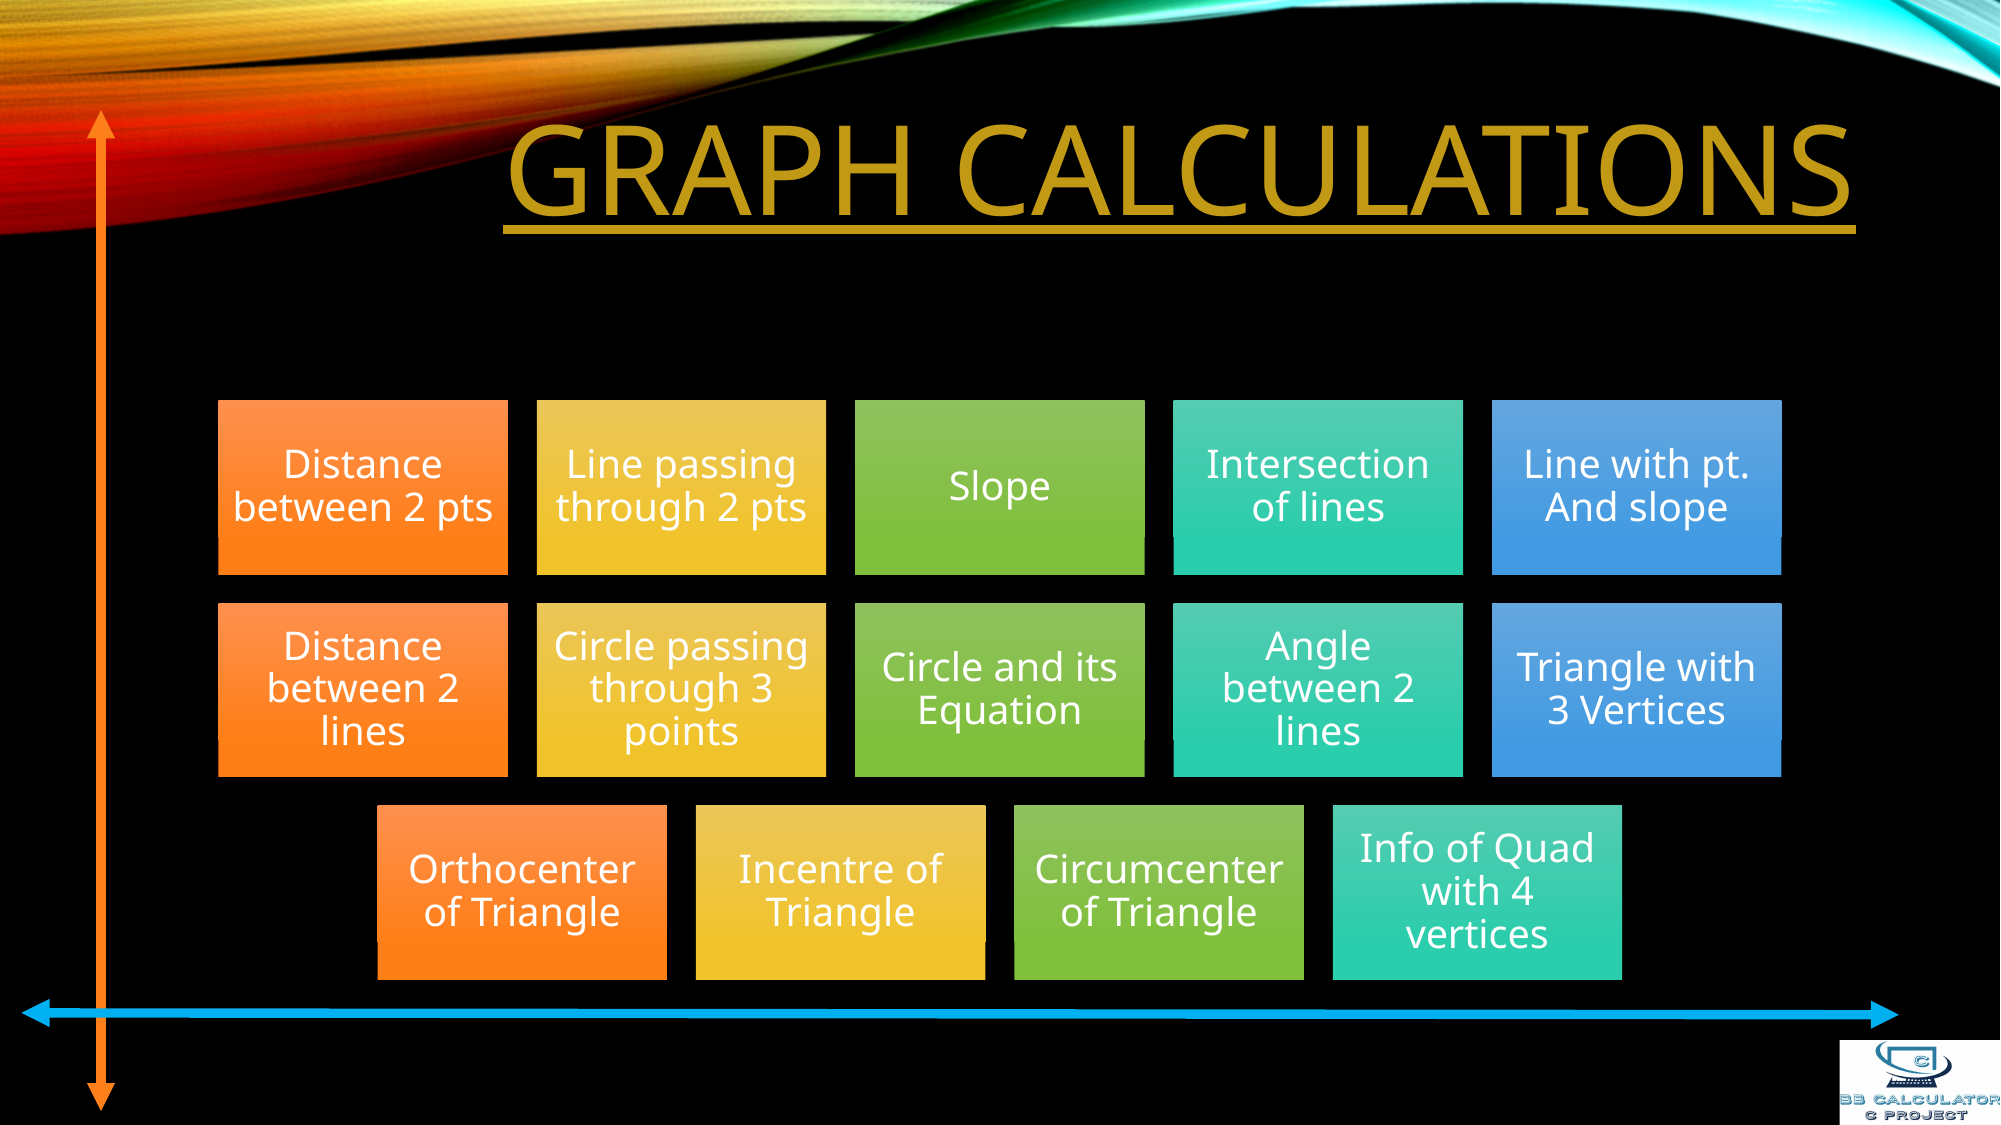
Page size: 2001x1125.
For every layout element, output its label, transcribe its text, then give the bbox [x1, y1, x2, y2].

picture [1839, 1040, 2000, 1125]
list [112, 400, 1888, 980]
picture [0, 0, 2000, 237]
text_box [21, 1012, 1900, 1016]
title GRAPH CALCULATIONS [473, 68, 1886, 281]
